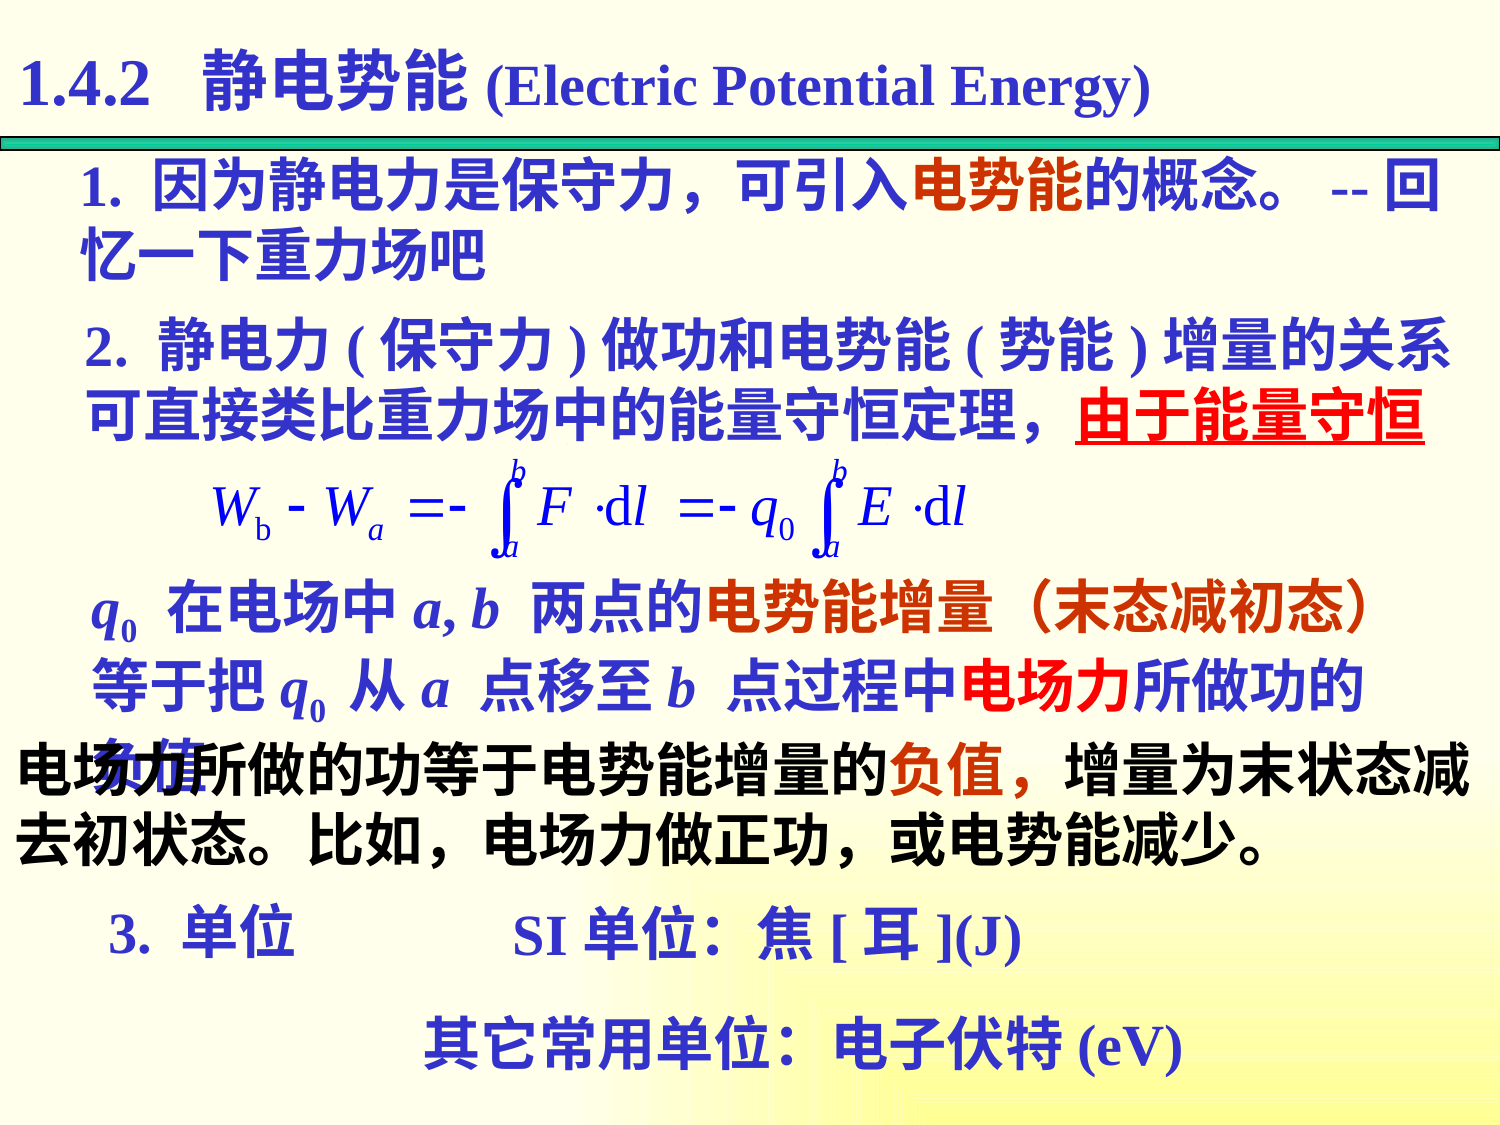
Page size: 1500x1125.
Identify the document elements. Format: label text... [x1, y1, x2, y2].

text_box SI单位：焦[耳](J) [498, 889, 1038, 975]
text_box 3. 单位 [93, 887, 312, 973]
text_box 2. 静电力(保守力)做功和电势能(势能)增量的关系 可直接类比重力场中的能量守恒定理，由于能量守恒 [70, 300, 1471, 456]
text_box 其它常用单位：电子伏特(eV) [407, 999, 1199, 1085]
text_box [0, 137, 1500, 150]
text_box 1.4.2 静电势能(Electric Potential Energy) [3, 31, 1167, 126]
text_box 1. 因为静电力是保守力，可引入电势能的概念。--回忆一下重力场吧 [64, 140, 1477, 296]
text_box 电场力所做的功等于电势能增量的负值，增量为末状态减去初状态。比如，电场力做正功，或电势能减少。 [0, 725, 1500, 880]
text_box q0 在电场中a, b 两点的电势能增量（末态减初态）等于把q0 从a 点移至b 点过程中电场力所做功的负值 [76, 562, 1436, 725]
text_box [206, 443, 992, 570]
